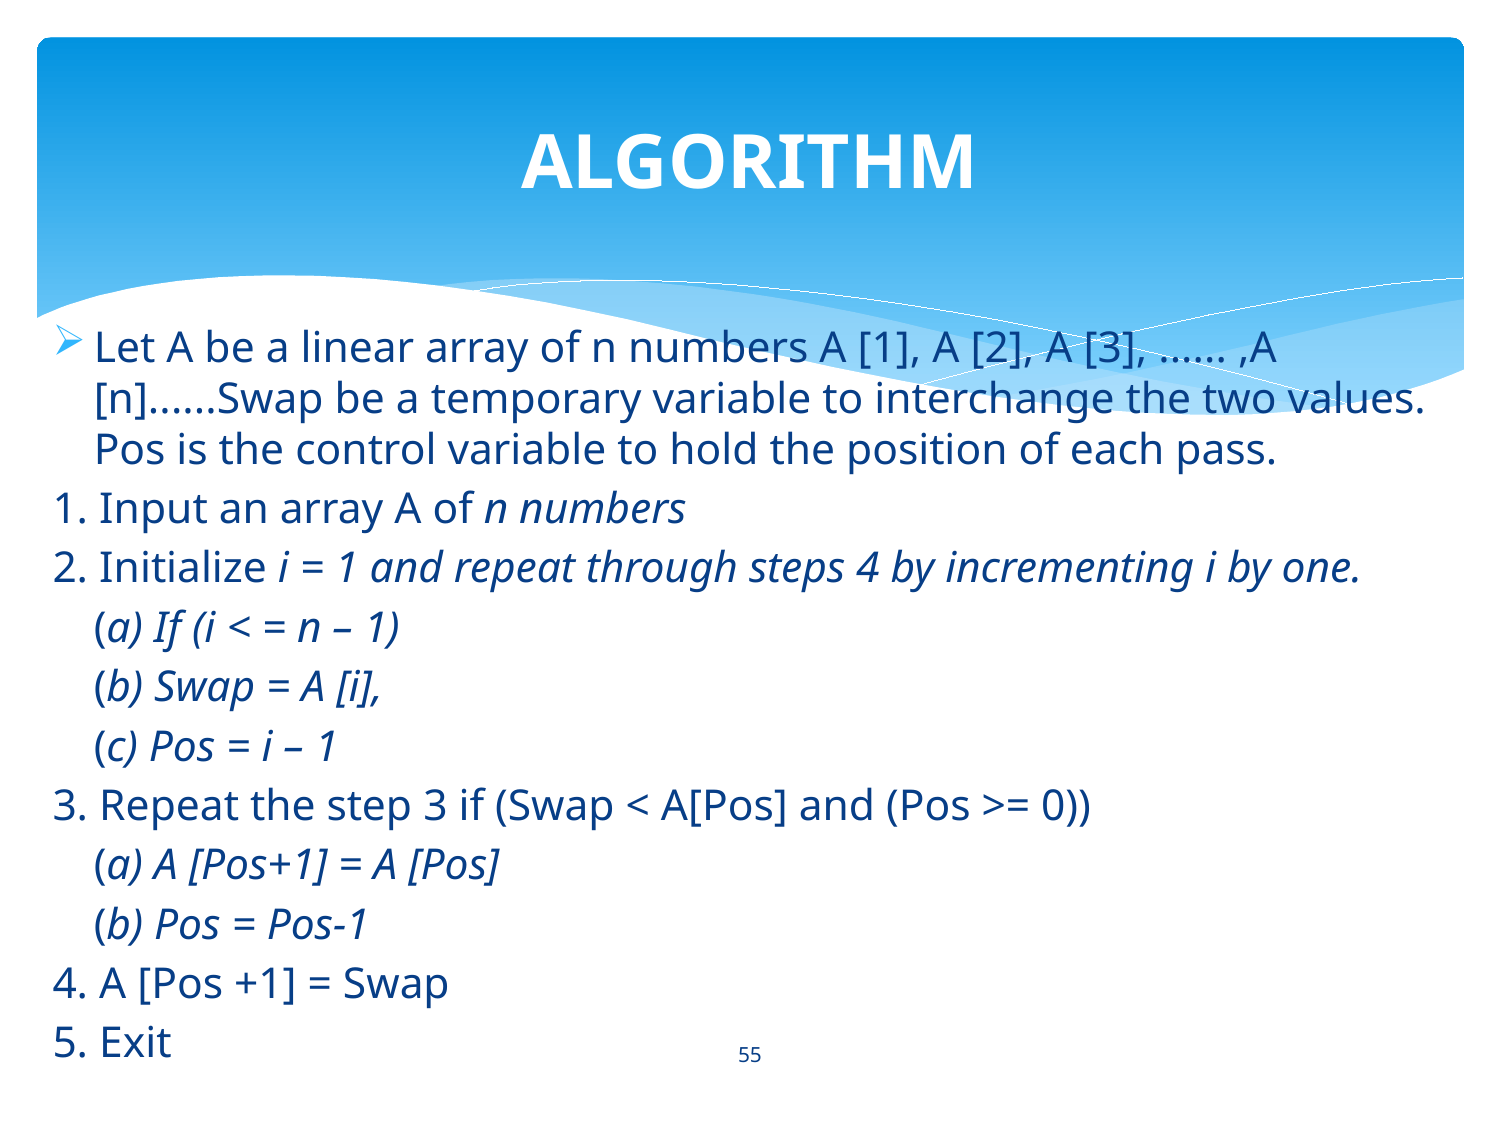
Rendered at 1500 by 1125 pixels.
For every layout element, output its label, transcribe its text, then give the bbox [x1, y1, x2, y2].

title ALGORITHM [75, 55, 1425, 261]
list Let A be a linear array of n numbers A [1], A [2], A [3], ...... ,A [n]......Swap be a temporary variable to interchange the two values. Pos is the control variable to hold the position of each pass. 1. Input an array A of n numbers 2. Initialize i = 1 and repeat through steps 4 by incrementing i by one. (a) If (i < = n – 1) (b) Swap = A [i], (c) Pos = i – 1 3. Repeat the step 3 if (Swap < A[Pos] and (Pos >= 0)) (a) A [Pos+1] = A [Pos] (b) Pos = Pos-1 4. A [Pos +1] = Swap 5. Exit [37, 312, 1463, 1088]
